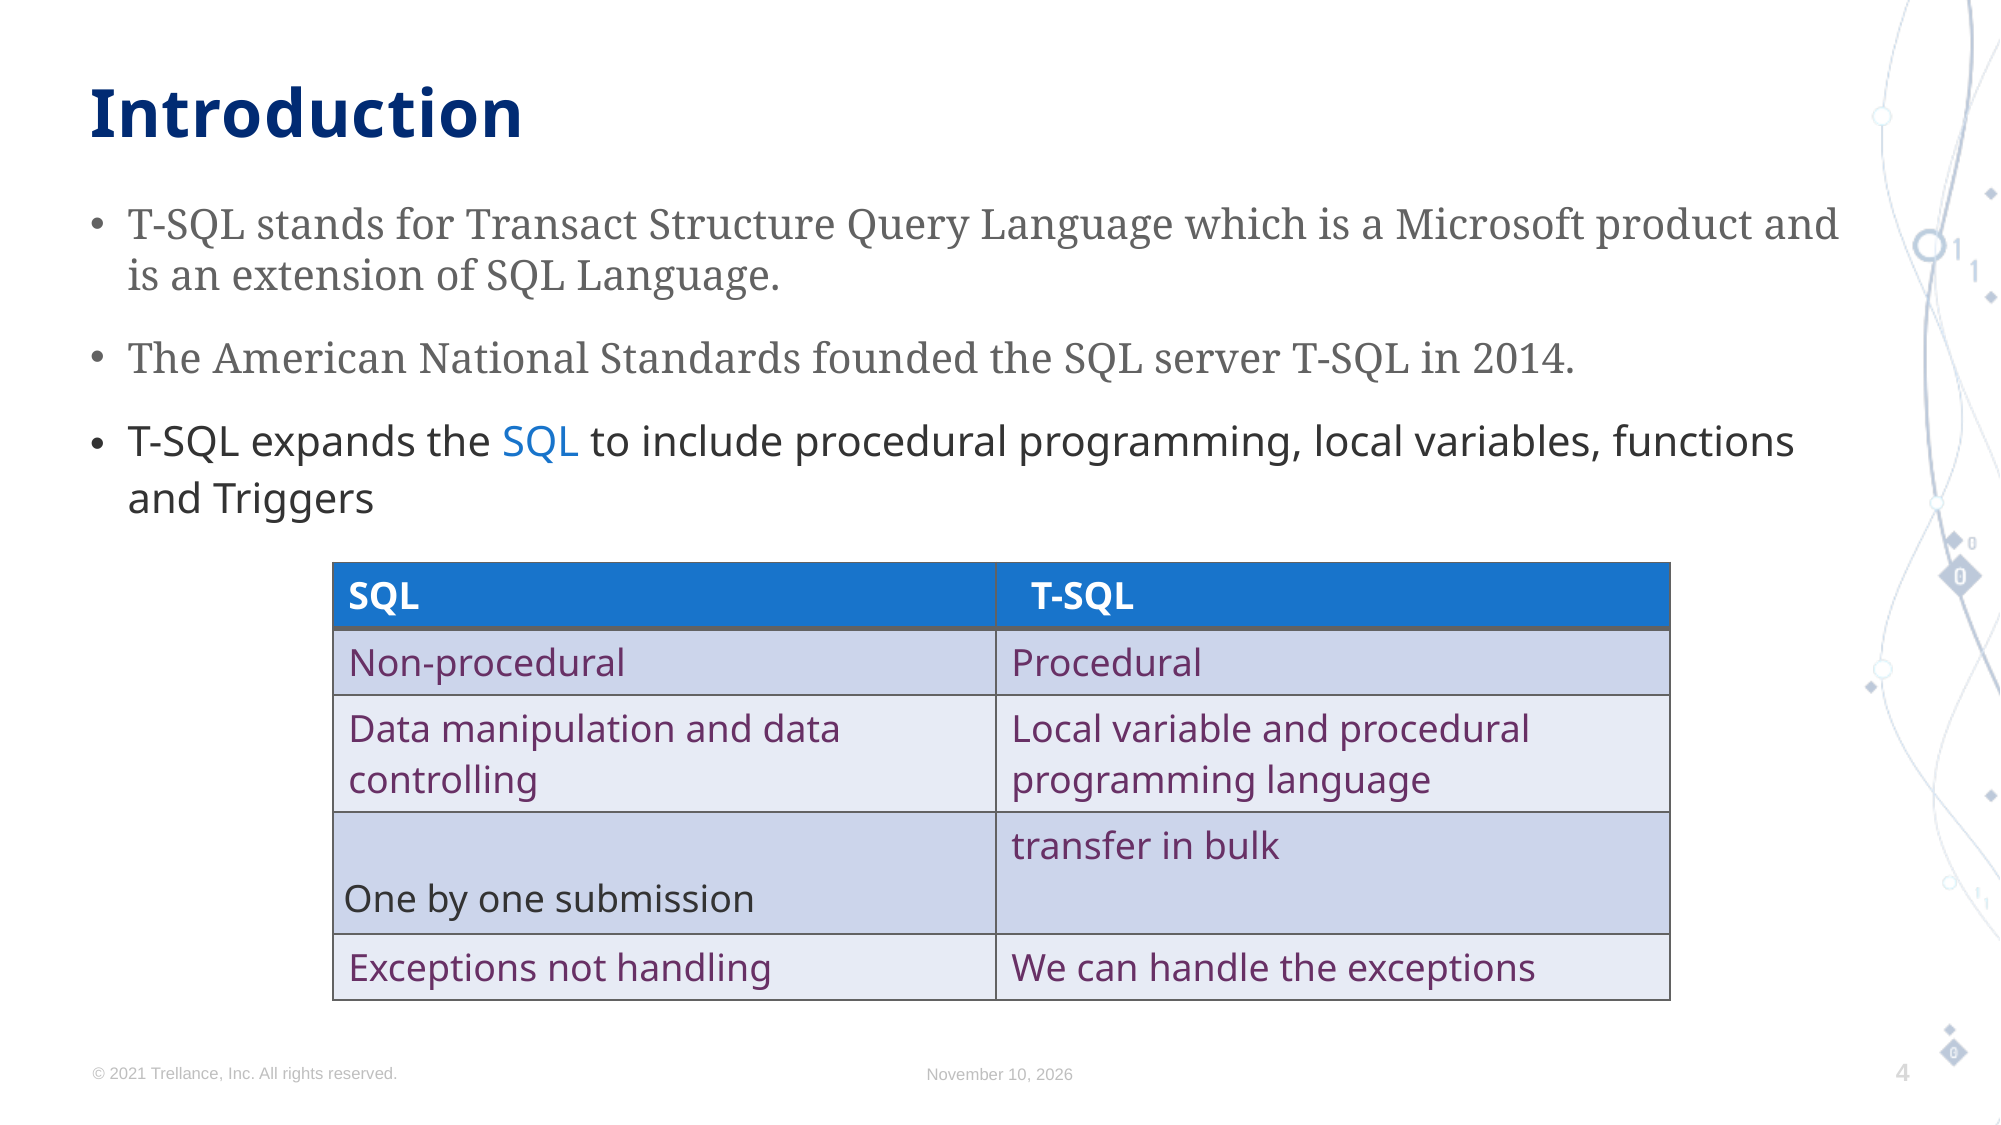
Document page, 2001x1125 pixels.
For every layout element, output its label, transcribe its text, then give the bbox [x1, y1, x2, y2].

footer © 2021 Trellance, Inc. All rights reserved. [77, 1042, 753, 1103]
table_cell One by one submission [334, 813, 995, 933]
table_cell We can handle the exceptions [997, 935, 1669, 999]
table_header T-SQL [997, 563, 1669, 626]
table_cell Data manipulation and data controlling [334, 696, 995, 811]
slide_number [781, 1044, 1219, 1105]
table_header SQL [334, 563, 995, 626]
table_cell Local variable and procedural programming language [997, 696, 1669, 811]
title Introduction [90, 80, 1844, 181]
table_cell Exceptions not handling [334, 935, 995, 999]
table_cell Non-procedural [334, 631, 995, 694]
list T-SQL stands for Transact Structure Query Language which is a Microsoft product and is an extension of SQL Language. The American National Standards founded the SQL server T-SQL in 2014. T-SQL expands the SQL to include procedural programming, local variables, functions and Triggers [90, 198, 1844, 1045]
table_cell Procedural [997, 631, 1669, 694]
table_cell transfer in bulk [997, 813, 1669, 933]
slide_number 4 [1843, 1049, 1925, 1103]
